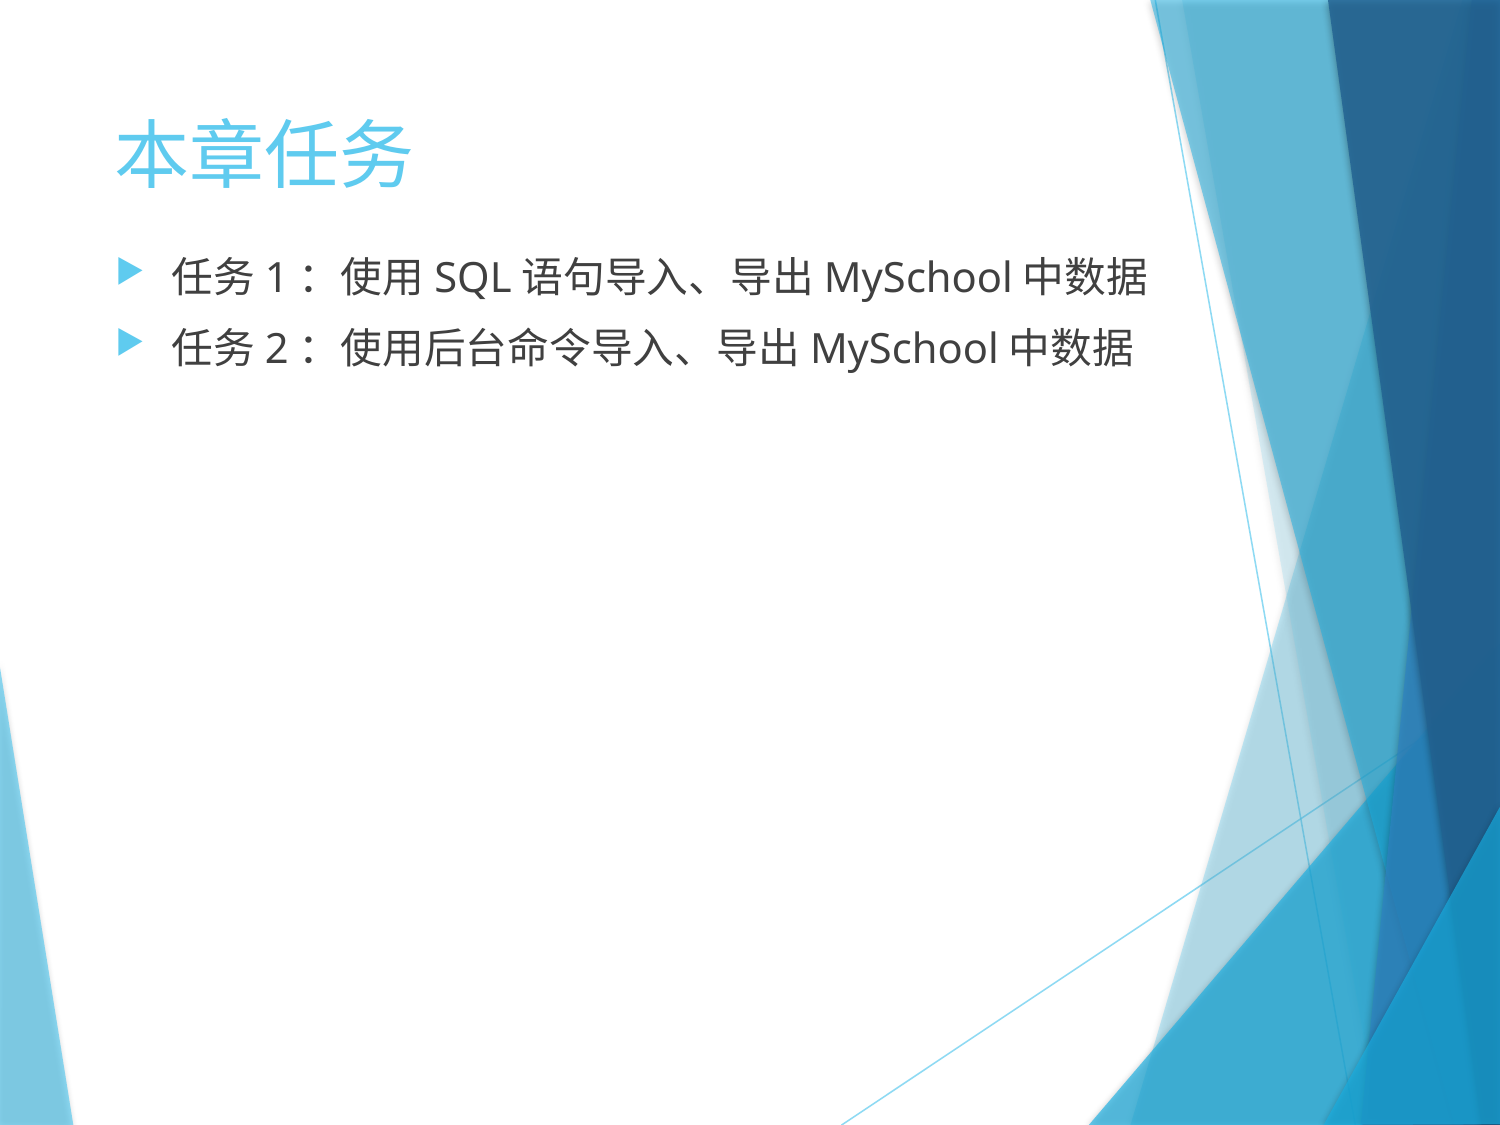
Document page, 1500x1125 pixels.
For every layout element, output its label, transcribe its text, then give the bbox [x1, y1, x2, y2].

list 任务1：使用SQL语句导入、导出MySchool中数据 任务2：使用后台命令导入、导出MySchool中数据 [100, 243, 1365, 967]
title 本章任务 [99, 99, 1365, 207]
